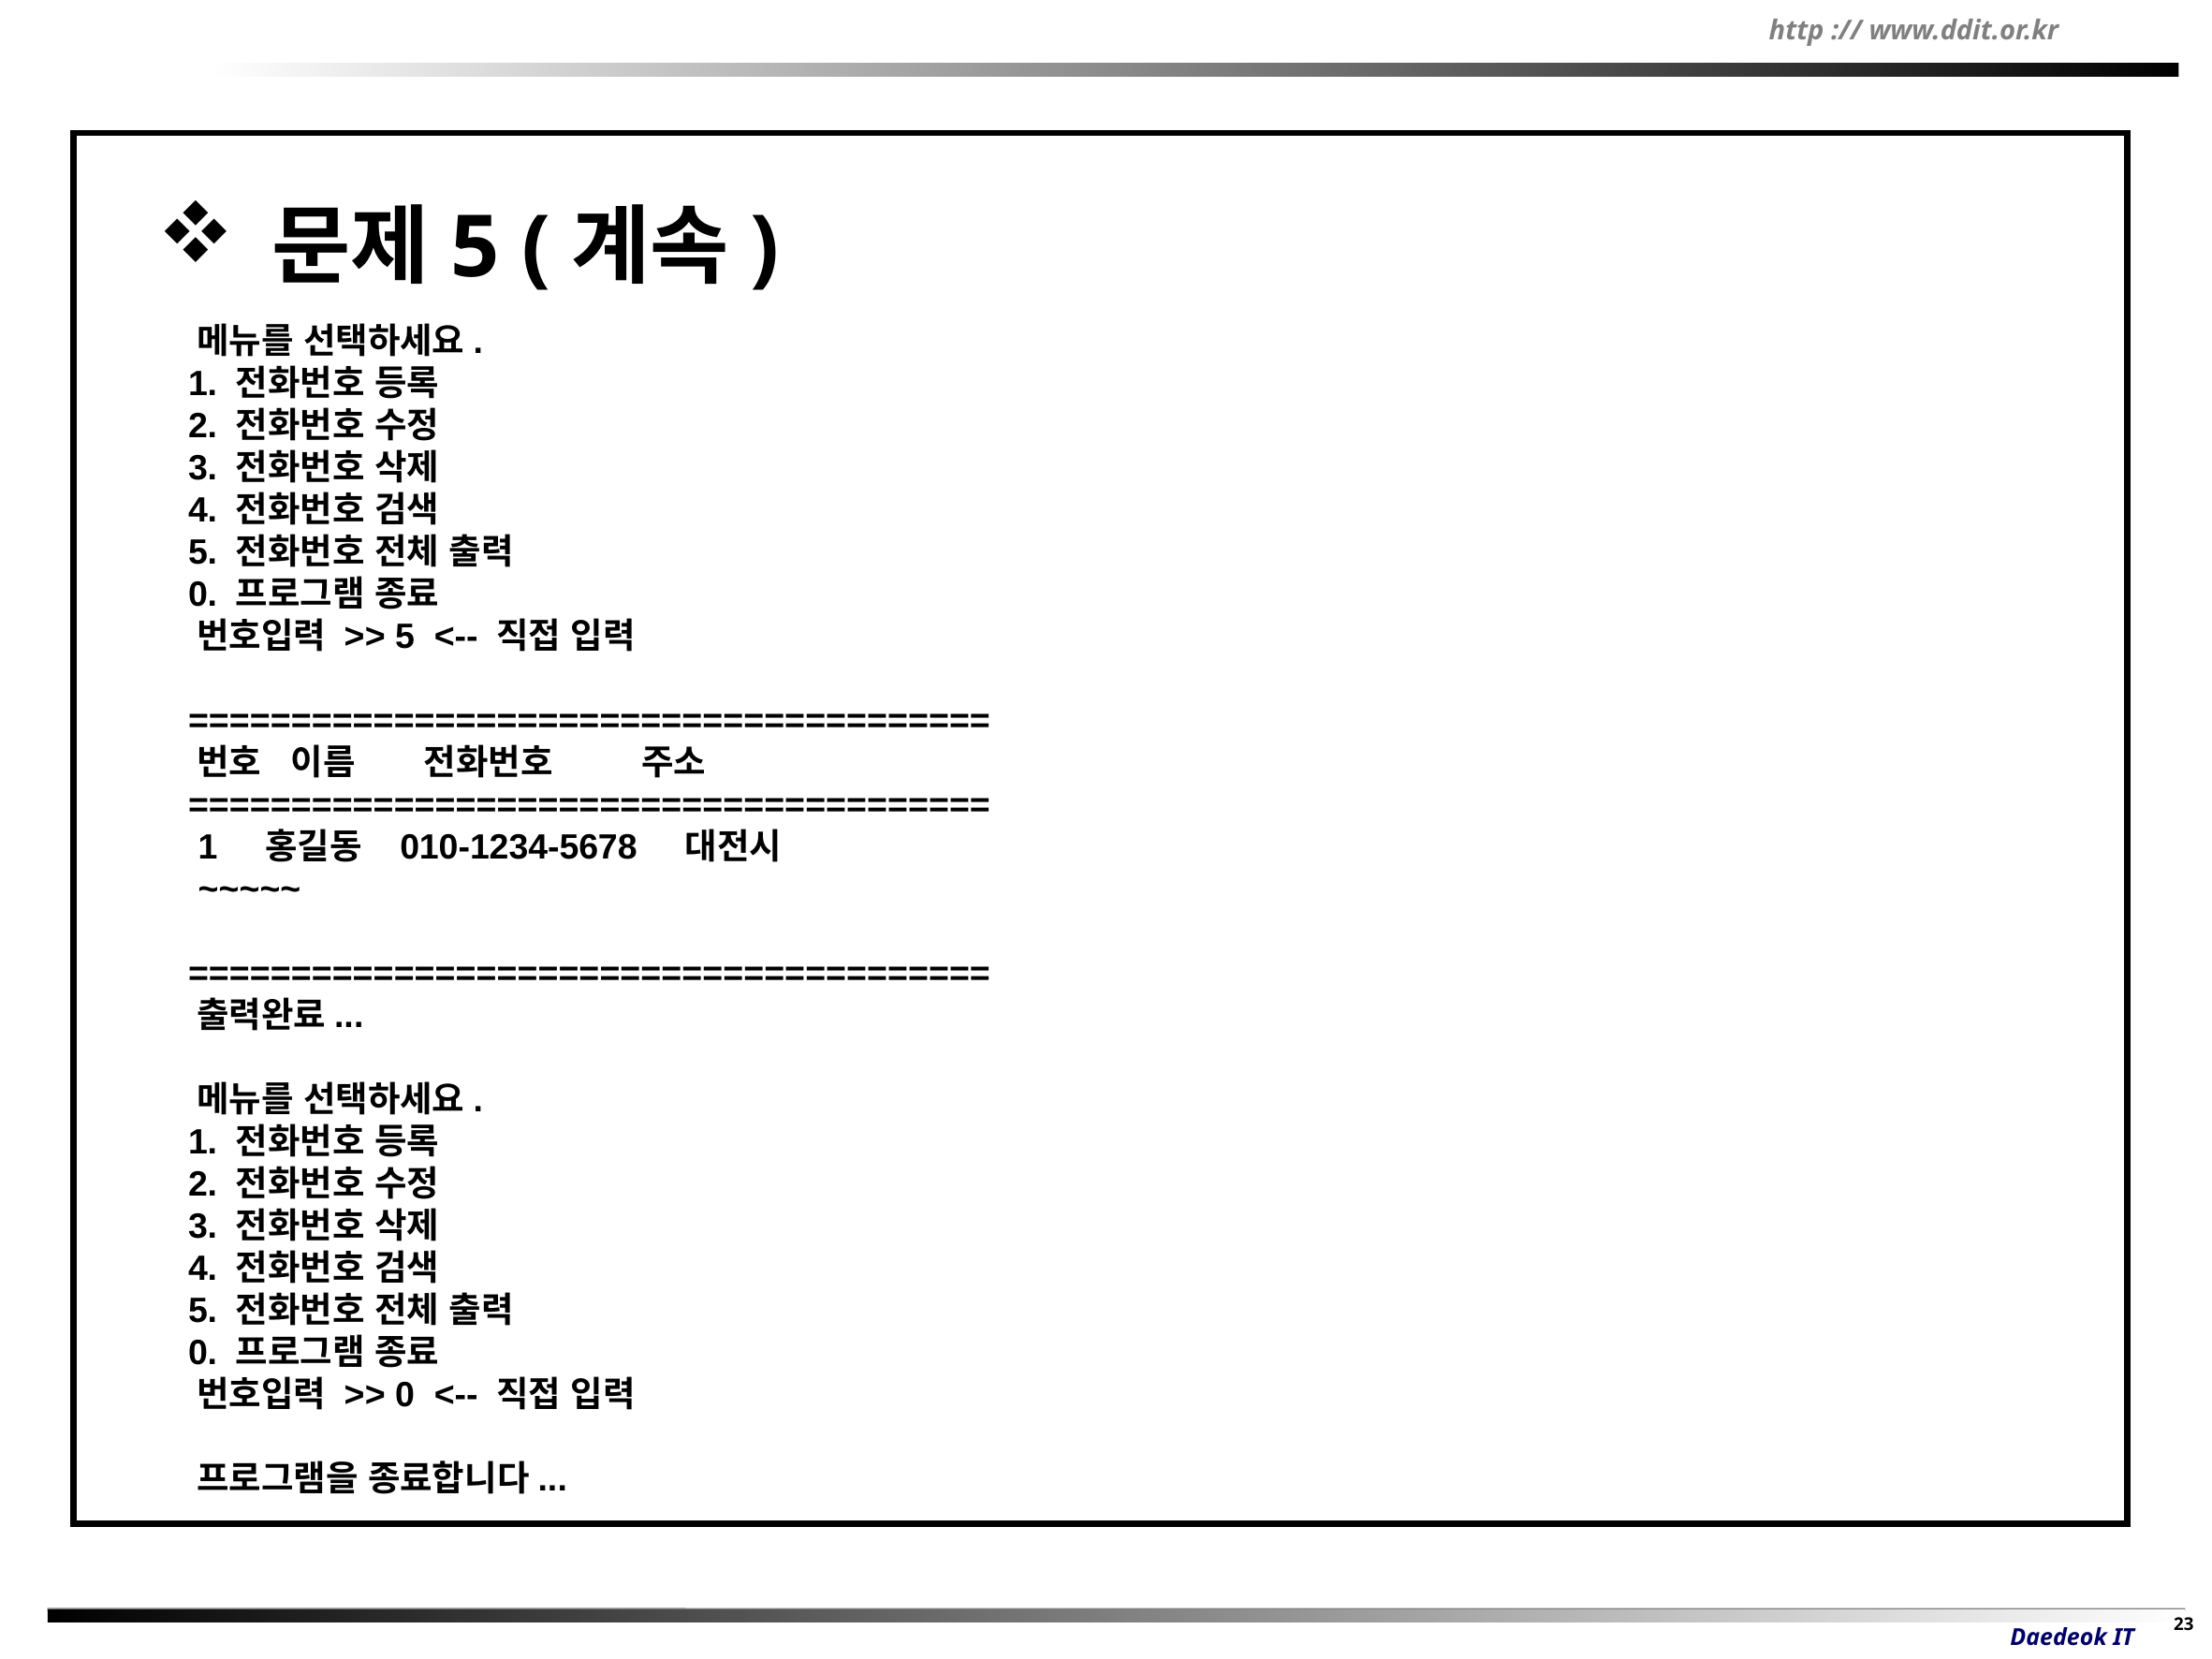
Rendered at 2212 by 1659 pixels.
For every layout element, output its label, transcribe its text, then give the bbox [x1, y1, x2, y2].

text_box 문제5 (계속) [73, 132, 2128, 1524]
text_box 메뉴를 선택하세요. 1. 전화번호 등록 2. 전화번호 수정 3. 전화번호 삭제 4. 전화번호 검색 5. 전화번호 전체 출력 0. 프로그램 종료 번호입력 >> 5 <-- 직접 입력 ======================================= 번호 이름 전화번호 주소 ======================================= 1 홍길동 010-1234-5678 대전시 ~~~~~ ======================================= 출력완료... 메뉴를 선택하세요. 1. 전화번호 등록 2. 전화번호 수정 3. 전화번호 삭제 4. 전화번호 검색 5. 전화번호 전체 출력 0. 프로그램 종료 번호입력 >> 0 <-- 직접 입력 프로그램을 종료합니다... [154, 311, 1902, 1505]
